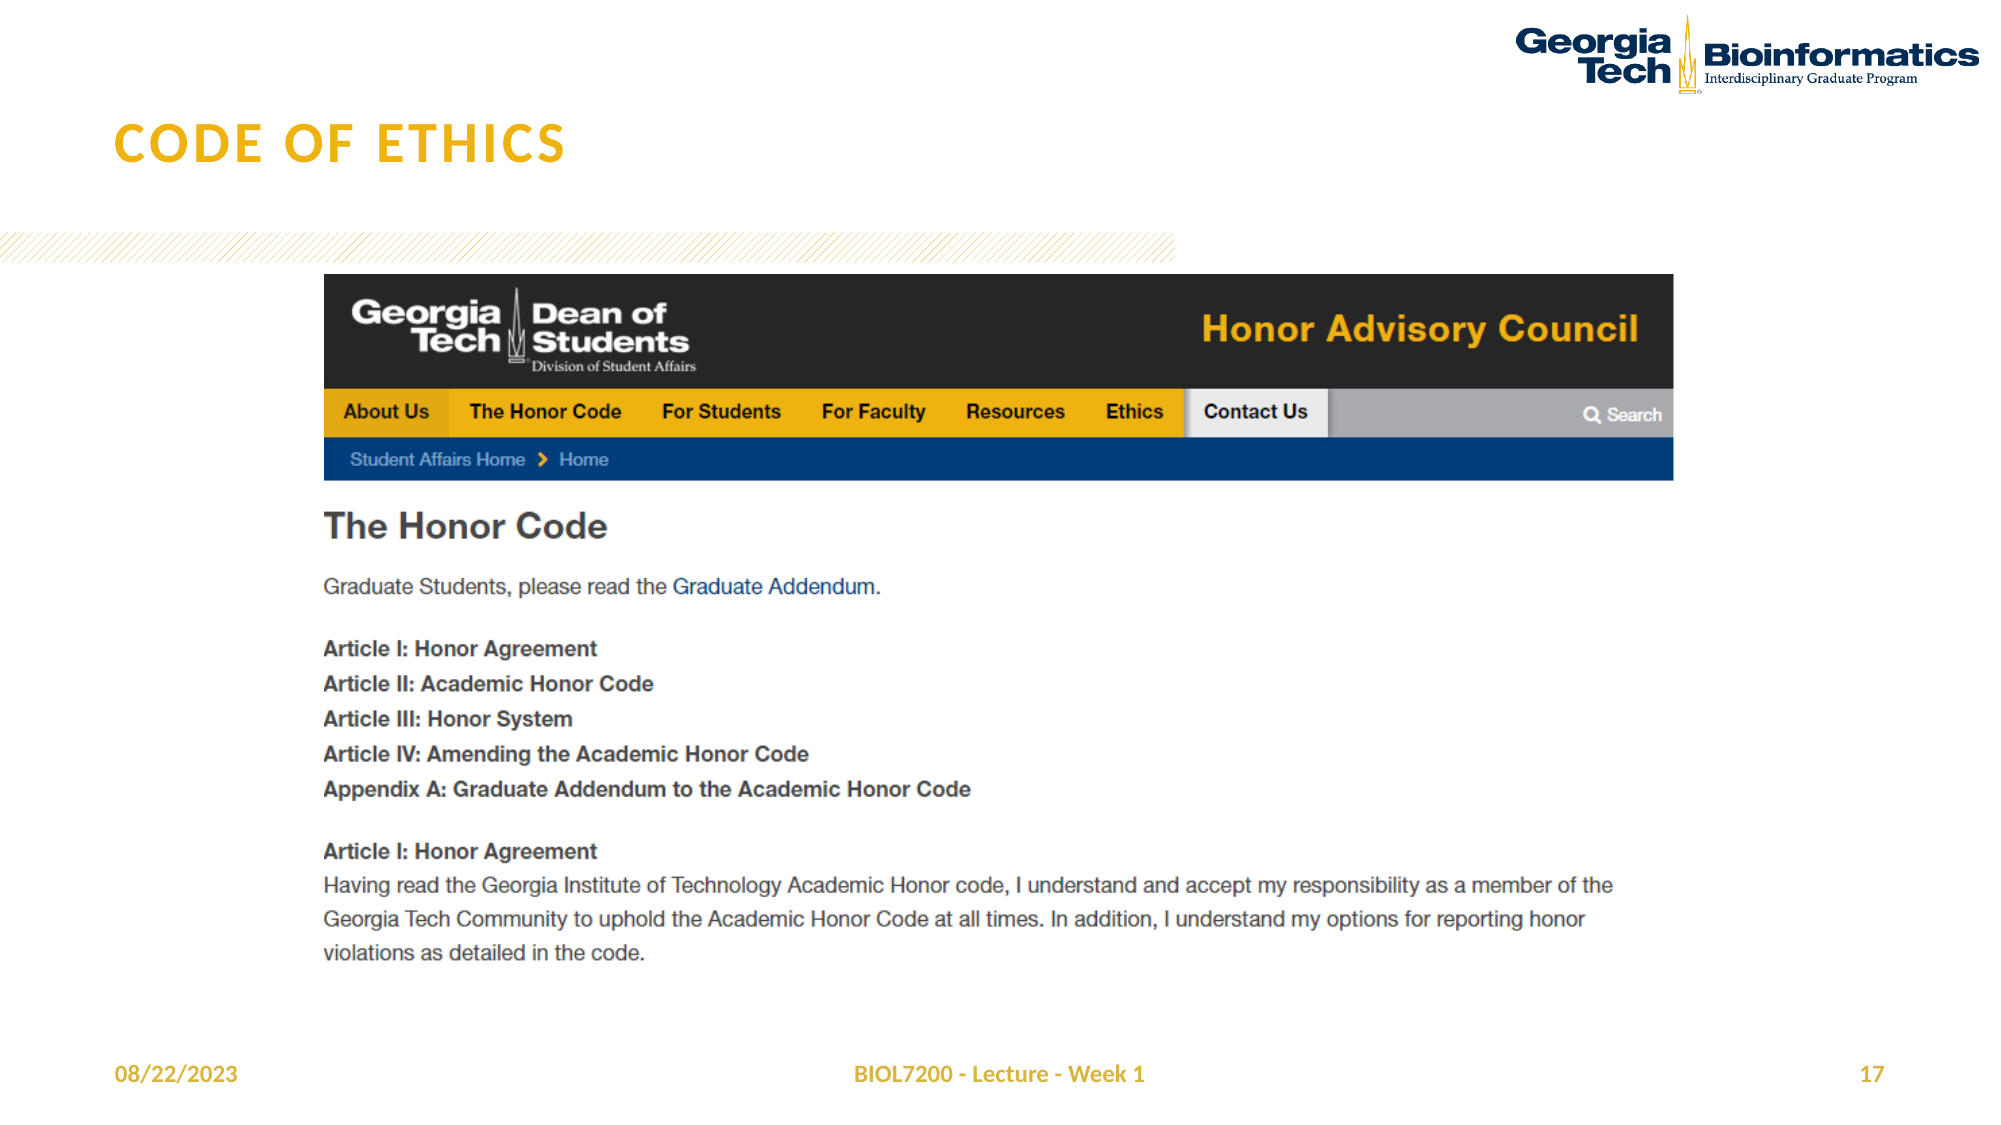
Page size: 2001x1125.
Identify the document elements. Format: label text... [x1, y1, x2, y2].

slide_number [99, 1042, 567, 1103]
slide_number 17 [1433, 1042, 1900, 1103]
footer BIOL7200 - Lecture - Week 1 [683, 1042, 1317, 1103]
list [324, 274, 1676, 993]
picture [1516, 15, 1979, 94]
title code of ethics [99, 45, 1900, 233]
